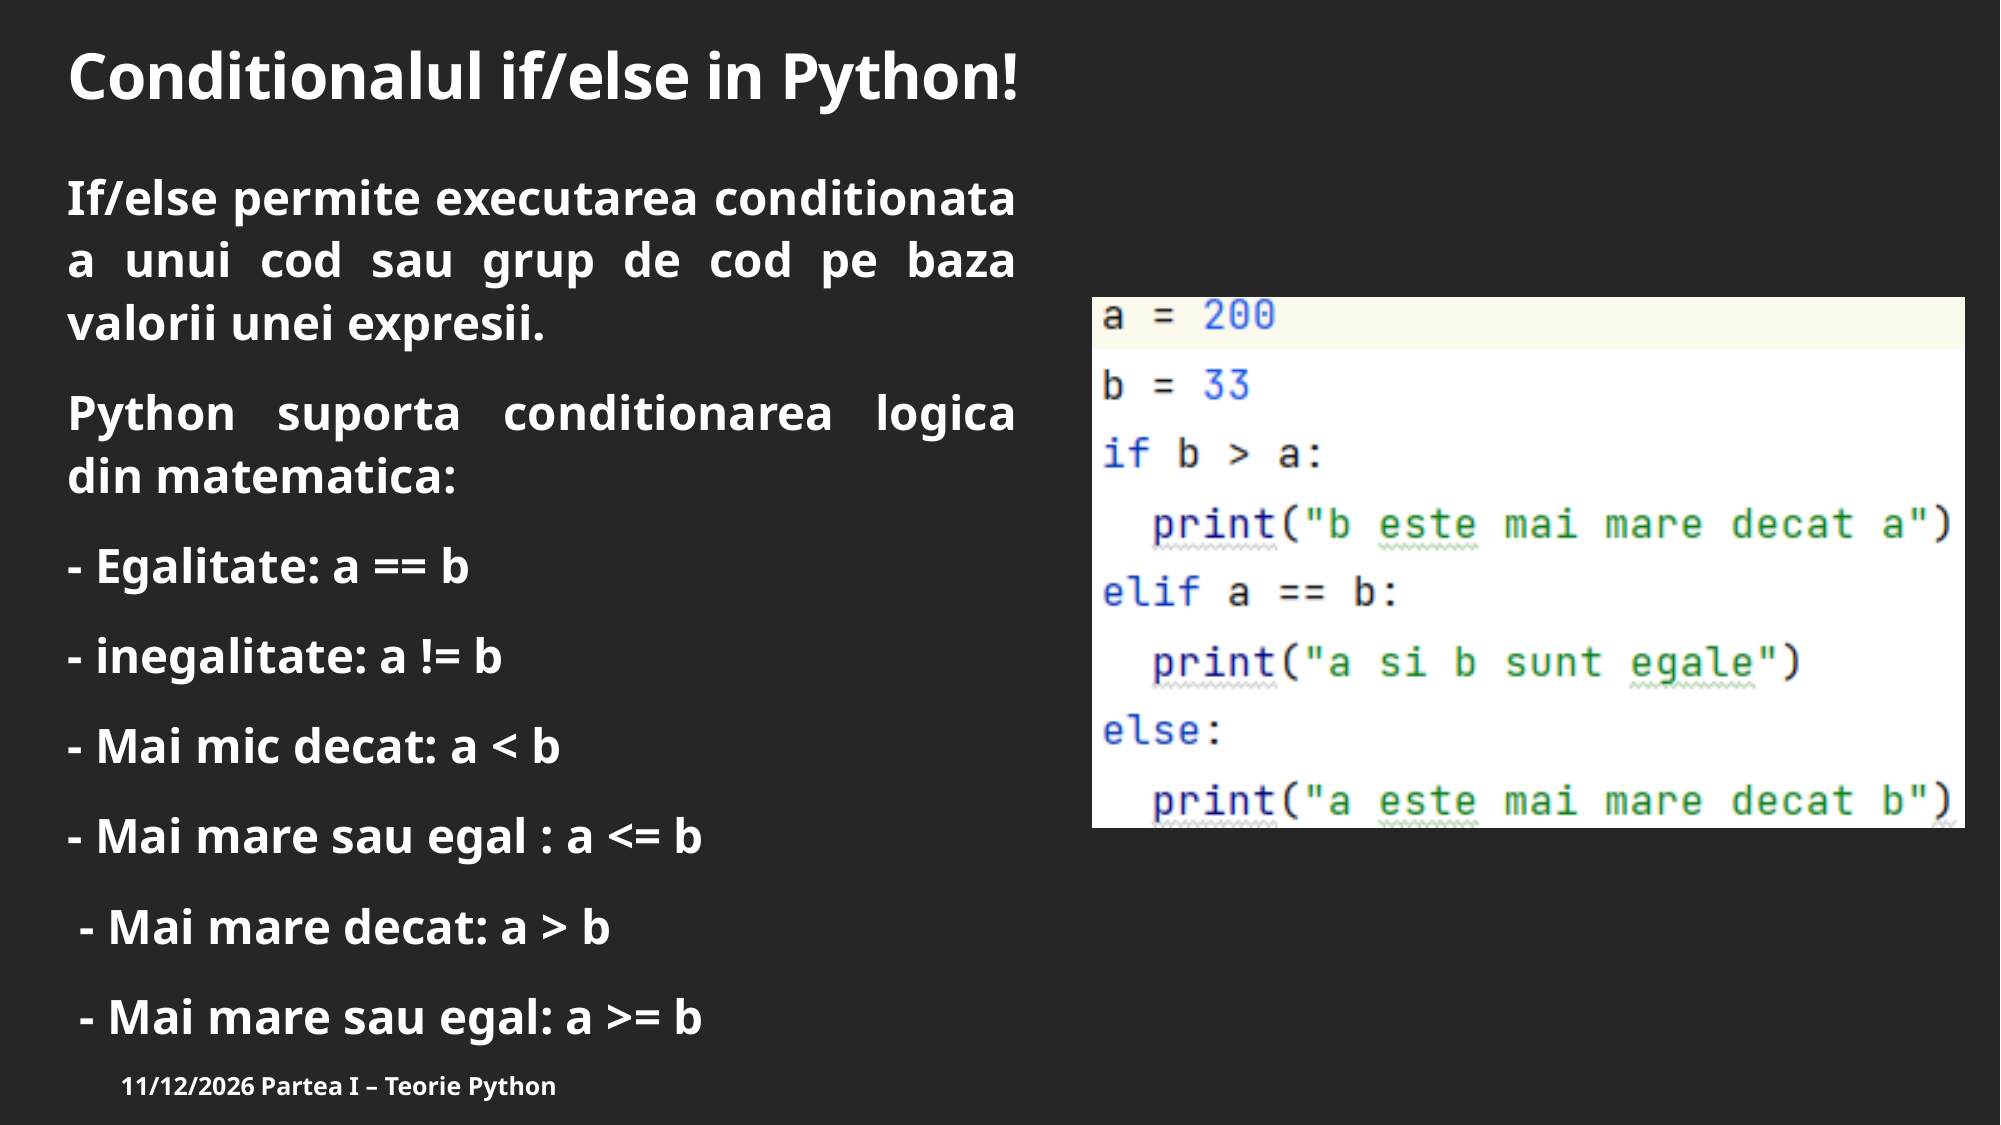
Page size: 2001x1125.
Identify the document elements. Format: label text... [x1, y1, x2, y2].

picture [1091, 296, 1966, 829]
list If/else permite executarea conditionata a unui cod sau grup de cod pe baza valorii unei expresii. Python suporta conditionarea logica din matematica: - Egalitate: a == b - inegalitate: a != b - Mai mic decat: a < b - Mai mare sau egal : a <= b - Mai mare decat: a > b - Mai mare sau egal: a >= b [52, 154, 1034, 1058]
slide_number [105, 1057, 683, 1118]
title Conditionalul if/else in Python! [52, 35, 1948, 172]
